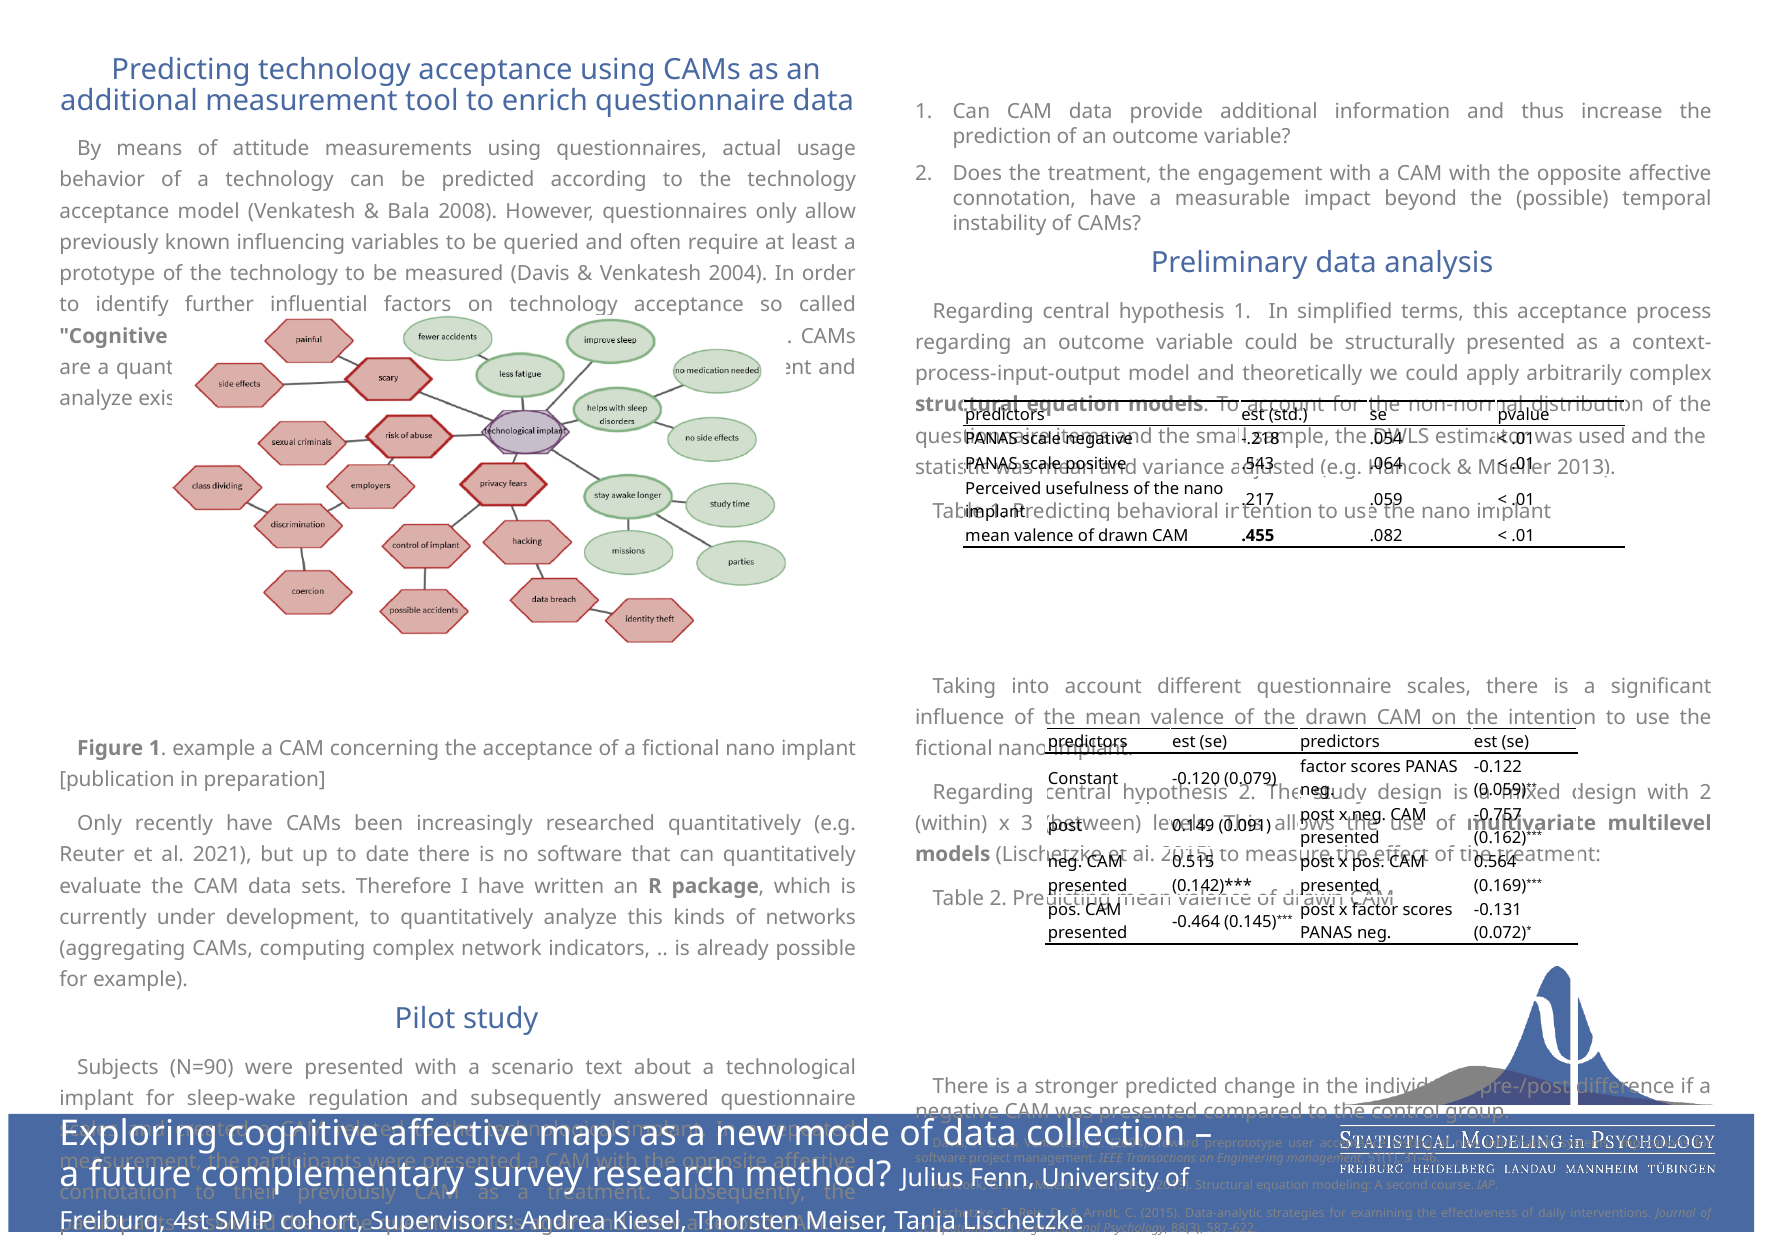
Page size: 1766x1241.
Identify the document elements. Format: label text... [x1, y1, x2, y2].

table_cell factor scores PANAS neg. [1300, 754, 1471, 800]
table_cell .455 [1241, 523, 1367, 546]
table_cell < .01 [1497, 476, 1624, 521]
table_cell pos. CAM presented [1047, 897, 1170, 943]
table_cell post x factor scores PANAS neg. [1300, 897, 1471, 943]
table_cell -0.122 (0.059)** [1473, 754, 1576, 800]
table_cell .054 [1369, 426, 1495, 449]
table_cell .543 [1241, 451, 1367, 474]
table_cell -0.120 (0.079) [1171, 754, 1298, 800]
table_cell post x neg. CAM presented [1300, 802, 1471, 847]
table_header predictors [1047, 729, 1170, 752]
picture [172, 315, 786, 643]
table_cell < .01 [1497, 451, 1624, 474]
table_header est (se) [1473, 729, 1576, 752]
table_cell -0.464 (0.145)*** [1171, 897, 1298, 943]
text_box Exploring cognitive affective maps as a new mode of data collection – a future complementary survey research method? Julius Fenn, University of Freiburg, 4st SMiP cohort, Supervisors: Andrea Kiesel, Thorsten Meiser, Tanja Lischetzke [59, 1113, 1214, 1232]
table_cell < .01 [1497, 426, 1624, 449]
table_cell -.218 [1241, 426, 1367, 449]
table_cell < .01 [1497, 523, 1624, 546]
table_header predictors [964, 402, 1239, 425]
table_cell PANAS scale negative [964, 426, 1239, 449]
picture [1340, 966, 1715, 1105]
table_cell Constant [1047, 754, 1170, 800]
table_header pvalue [1497, 402, 1624, 425]
table_cell .064 [1369, 451, 1495, 474]
table_cell .082 [1369, 523, 1495, 546]
table_cell PANAS scale positive [964, 451, 1239, 474]
table_cell mean valence of drawn CAM [964, 523, 1239, 546]
table_cell 0.515 (0.142)*** [1171, 849, 1298, 895]
table_cell post x pos. CAM presented [1300, 849, 1471, 895]
table_header se [1369, 402, 1495, 425]
table_cell 0.564 (0.169)*** [1473, 849, 1576, 895]
table_cell .217 [1241, 476, 1367, 521]
table_header est (std.) [1241, 402, 1367, 425]
table_header predictors [1300, 729, 1471, 752]
table_cell .059 [1369, 476, 1495, 521]
table_cell -0.757 (0.162)*** [1473, 802, 1576, 847]
table_cell neg. CAM presented [1047, 849, 1170, 895]
table_cell -0.131 (0.072)* [1473, 897, 1576, 943]
table_cell Perceived usefulness of the nano implant [964, 476, 1239, 521]
picture [1340, 1125, 1715, 1173]
table_cell post [1047, 802, 1170, 847]
table_header est (se) [1171, 729, 1298, 752]
table_cell 0.149 (0.091) [1171, 802, 1298, 847]
